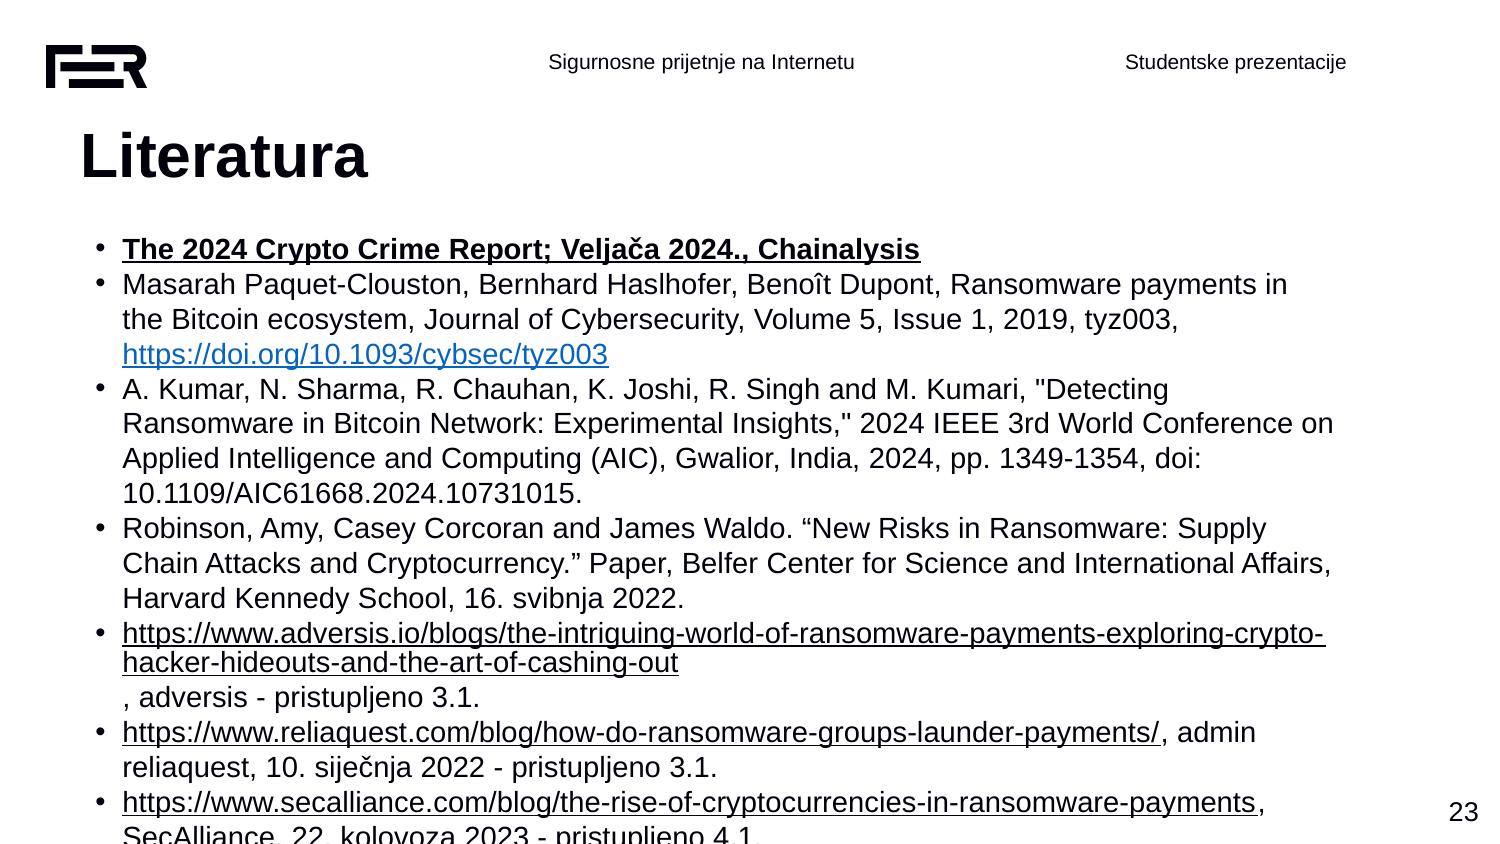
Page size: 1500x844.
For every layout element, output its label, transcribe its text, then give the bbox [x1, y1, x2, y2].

picture [46, 45, 147, 88]
list Literatura [69, 107, 1349, 196]
list The 2024 Crypto Crime Report; Veljača 2024., Chainalysis Masarah Paquet-Clouston, Bernhard Haslhofer, Benoît Dupont, Ransomware payments in the Bitcoin ecosystem, Journal of Cybersecurity, Volume 5, Issue 1, 2019, tyz003, https://doi.org/10.1093/cybsec/tyz003 A. Kumar, N. Sharma, R. Chauhan, K. Joshi, R. Singh and M. Kumari, "Detecting Ransomware in Bitcoin Network: Experimental Insights," 2024 IEEE 3rd World Conference on Applied Intelligence and Computing (AIC), Gwalior, India, 2024, pp. 1349-1354, doi: 10.1109/AIC61668.2024.10731015. Robinson, Amy, Casey Corcoran and James Waldo. “New Risks in Ransomware: Supply Chain Attacks and Cryptocurrency.” Paper, Belfer Center for Science and International Affairs, Harvard Kennedy School, 16. svibnja 2022. https://www.adversis.io/blogs/the-intriguing-world-of-ransomware-payments-exploring-crypto-hacker-hideouts-and-the-art-of-cashing-out, adversis - pristupljeno 3.1. https://www.reliaquest.com/blog/how-do-ransomware-groups-launder-payments/, admin reliaquest, 10. siječnja 2022 - pristupljeno 3.1. https://www.secalliance.com/blog/the-rise-of-cryptocurrencies-in-ransomware-payments, SecAlliance, 22. kolovoza 2023 - pristupljeno 4.1. [69, 224, 1349, 833]
slide_number ‹#› [1403, 779, 1494, 844]
